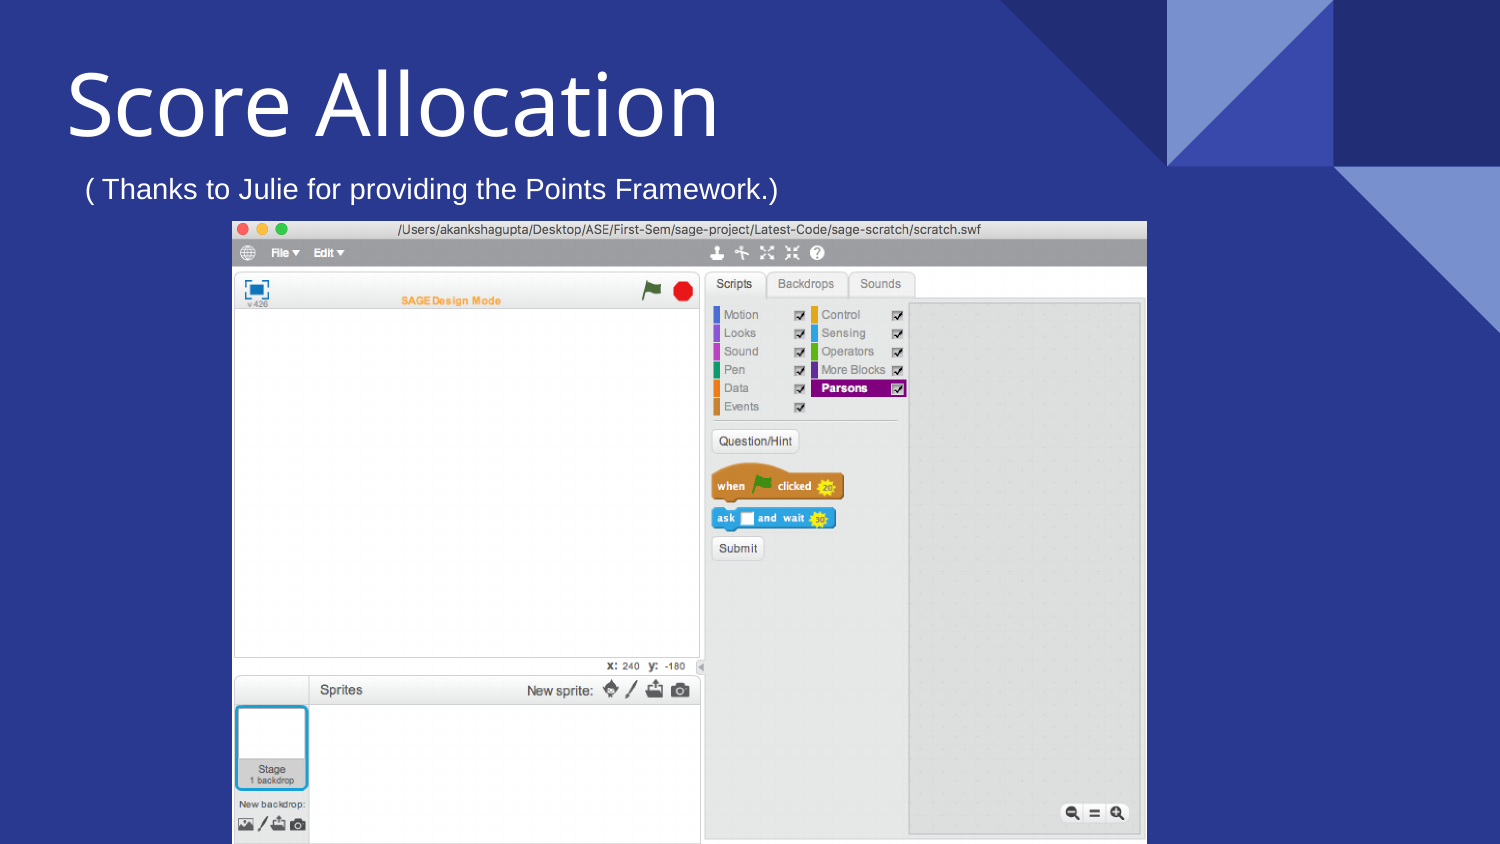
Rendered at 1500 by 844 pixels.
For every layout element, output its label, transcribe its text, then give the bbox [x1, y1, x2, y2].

picture [232, 221, 1147, 844]
text_box ( Thanks to Julie for providing the Points Framework.) [69, 155, 928, 222]
title Score Allocation [51, 35, 1422, 169]
